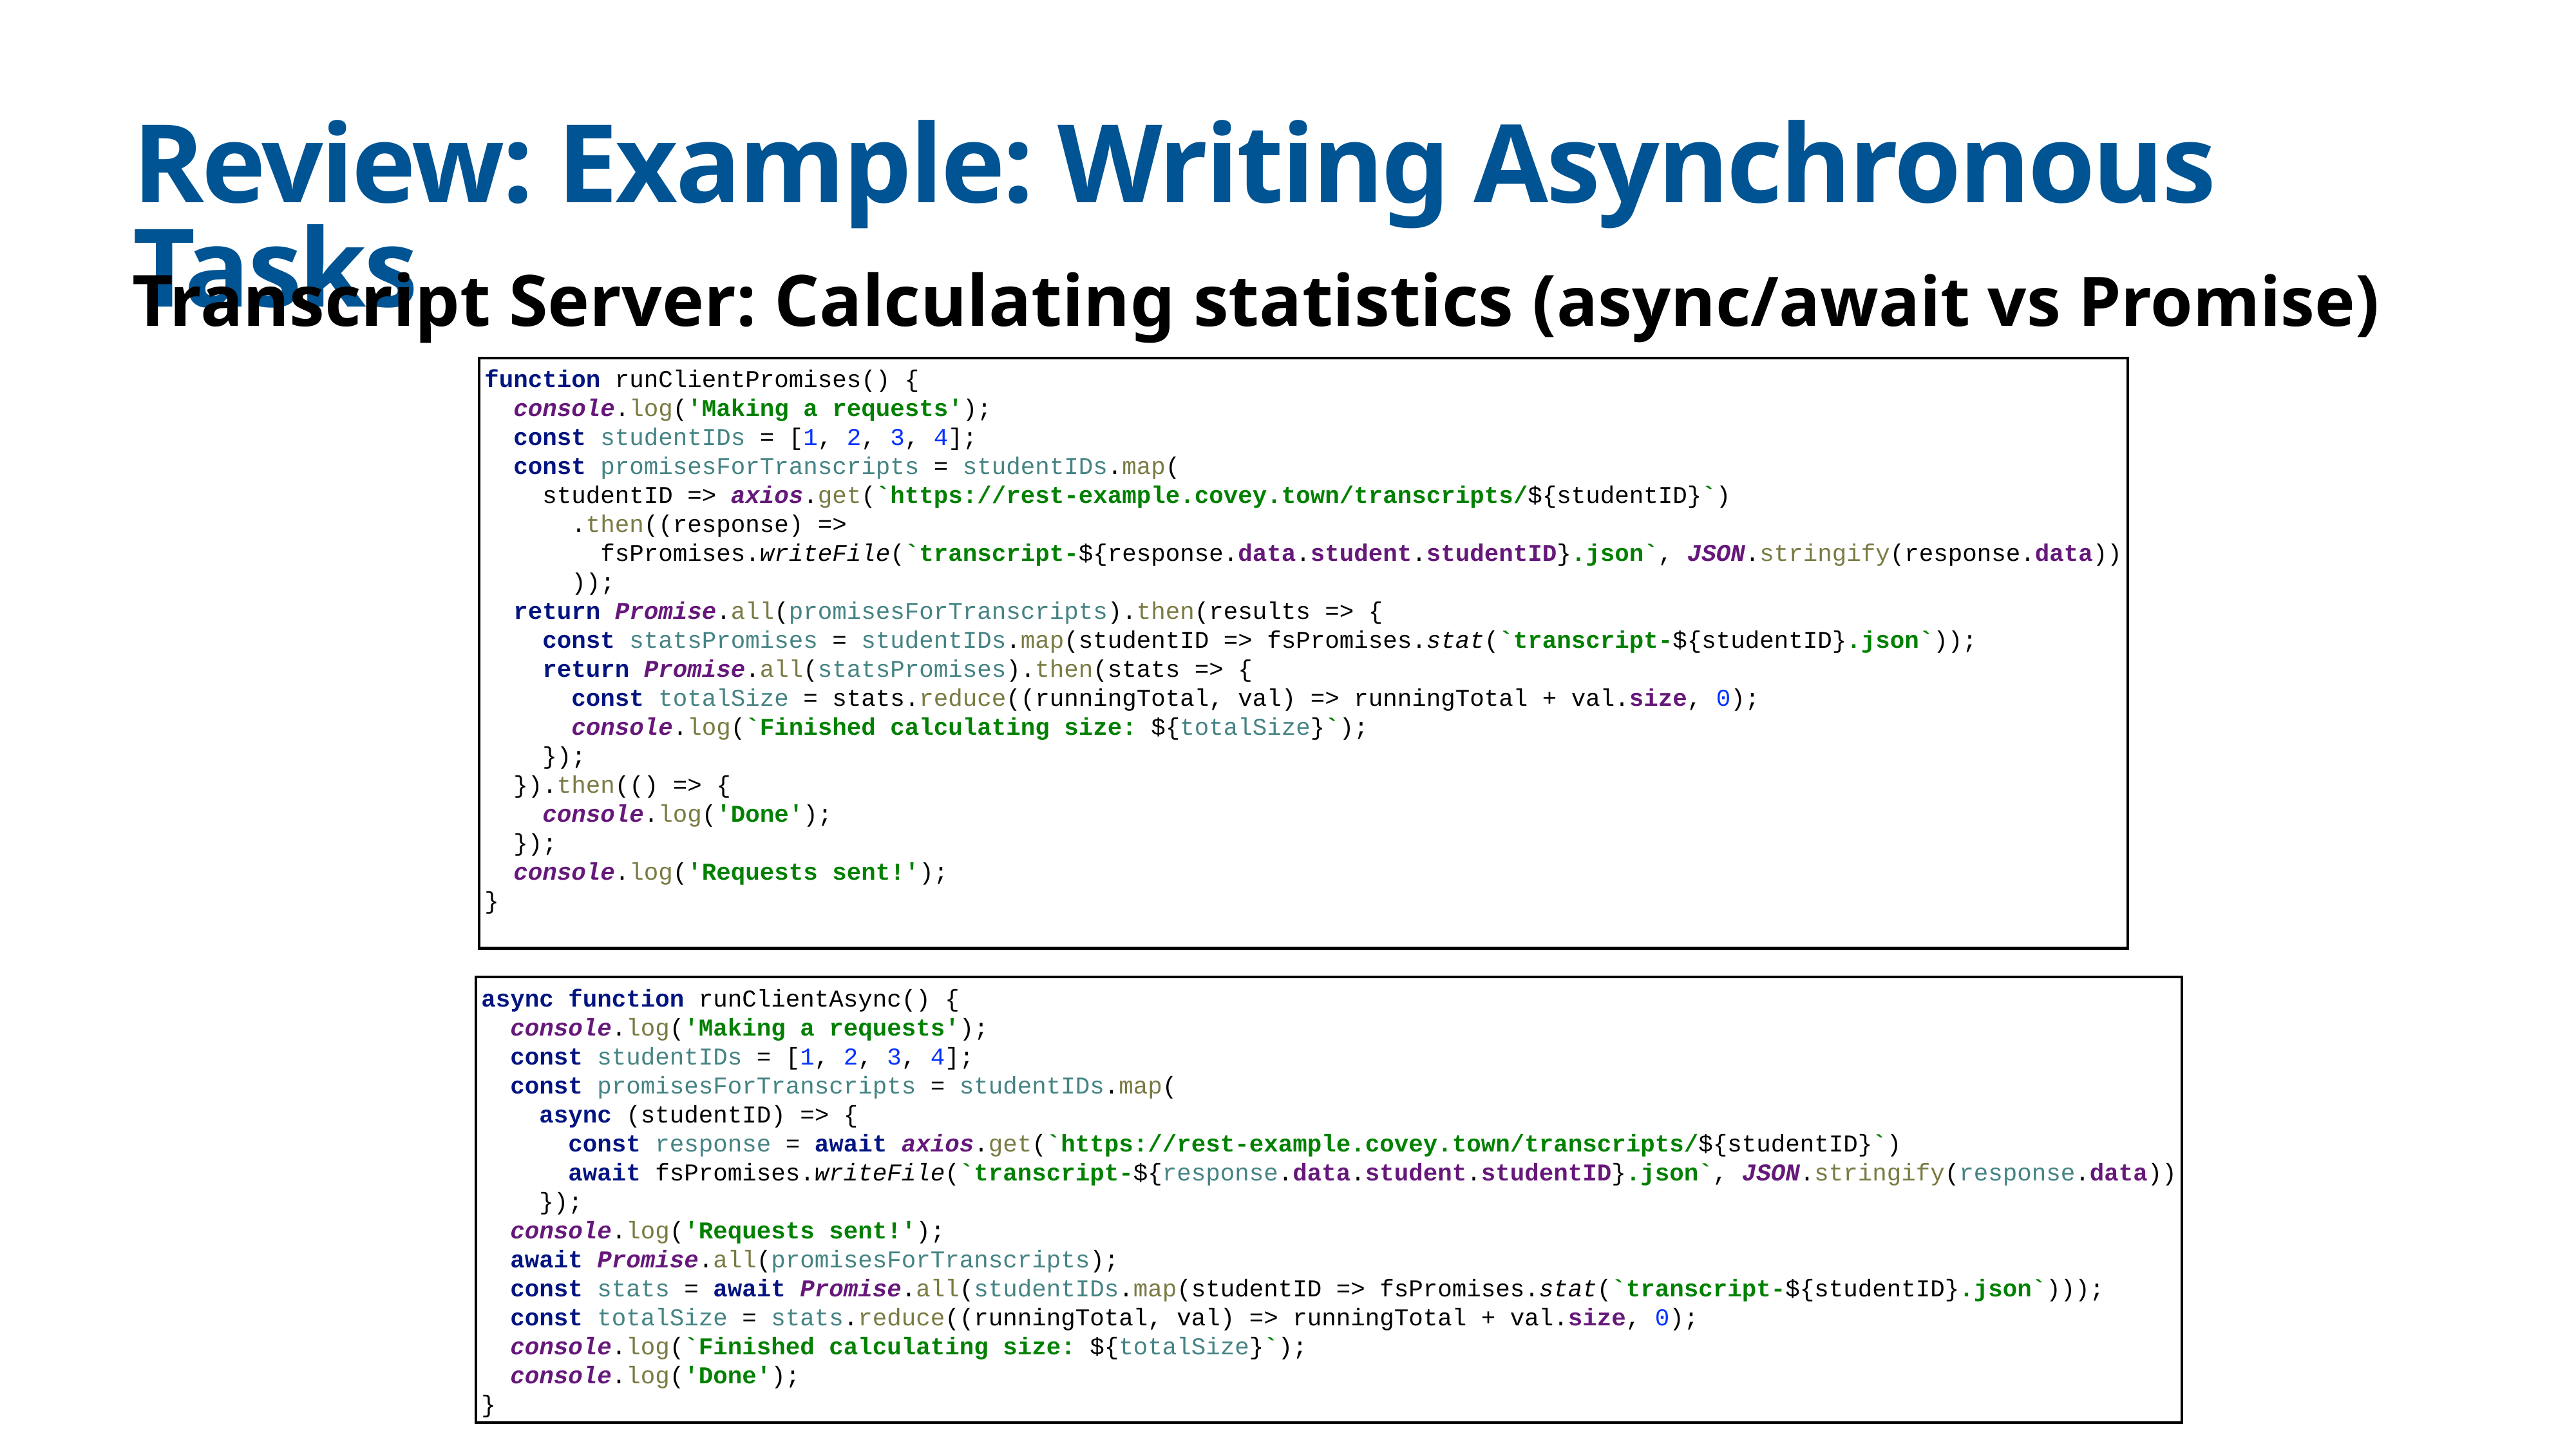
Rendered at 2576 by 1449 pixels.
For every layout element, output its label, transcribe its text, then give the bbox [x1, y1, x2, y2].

text_box function runClientPromises() { console.log('Making a requests'); const studentIDs = [1, 2, 3, 4]; const promisesForTranscripts = studentIDs.map( studentID => axios.get(`https://rest-example.covey.town/transcripts/${studentID}`) .then((response) => fsPromises.writeFile(`transcript-${response.data.student.studentID}.json`, JSON.stringify(response.data)) )); return Promise.all(promisesForTranscripts).then(results => { const statsPromises = studentIDs.map(studentID => fsPromises.stat(`transcript-${studentID}.json`)); return Promise.all(statsPromises).then(stats => { const totalSize = stats.reduce((runningTotal, val) => runningTotal + val.size, 0); console.log(`Finished calculating size: ${totalSize}`); }); }).then(() => { console.log('Done'); }); console.log('Requests sent!'); } [479, 357, 2128, 949]
title Review: Example: Writing Asynchronous Tasks [127, 113, 2449, 250]
text_box async function runClientAsync() { console.log('Making a requests'); const studentIDs = [1, 2, 3, 4]; const promisesForTranscripts = studentIDs.map( async (studentID) => { const response = await axios.get(`https://rest-example.covey.town/transcripts/${studentID}`) await fsPromises.writeFile(`transcript-${response.data.student.studentID}.json`, JSON.stringify(response.data)) }); console.log('Requests sent!'); await Promise.all(promisesForTranscripts); const stats = await Promise.all(studentIDs.map(studentID => fsPromises.stat(`transcript-${studentID}.json`))); const totalSize = stats.reduce((runningTotal, val) => runningTotal + val.size, 0); console.log(`Finished calculating size: ${totalSize}`); console.log('Done'); } [475, 977, 2183, 1423]
list Transcript Server: Calculating statistics (async/await vs Promise) [127, 250, 2449, 350]
